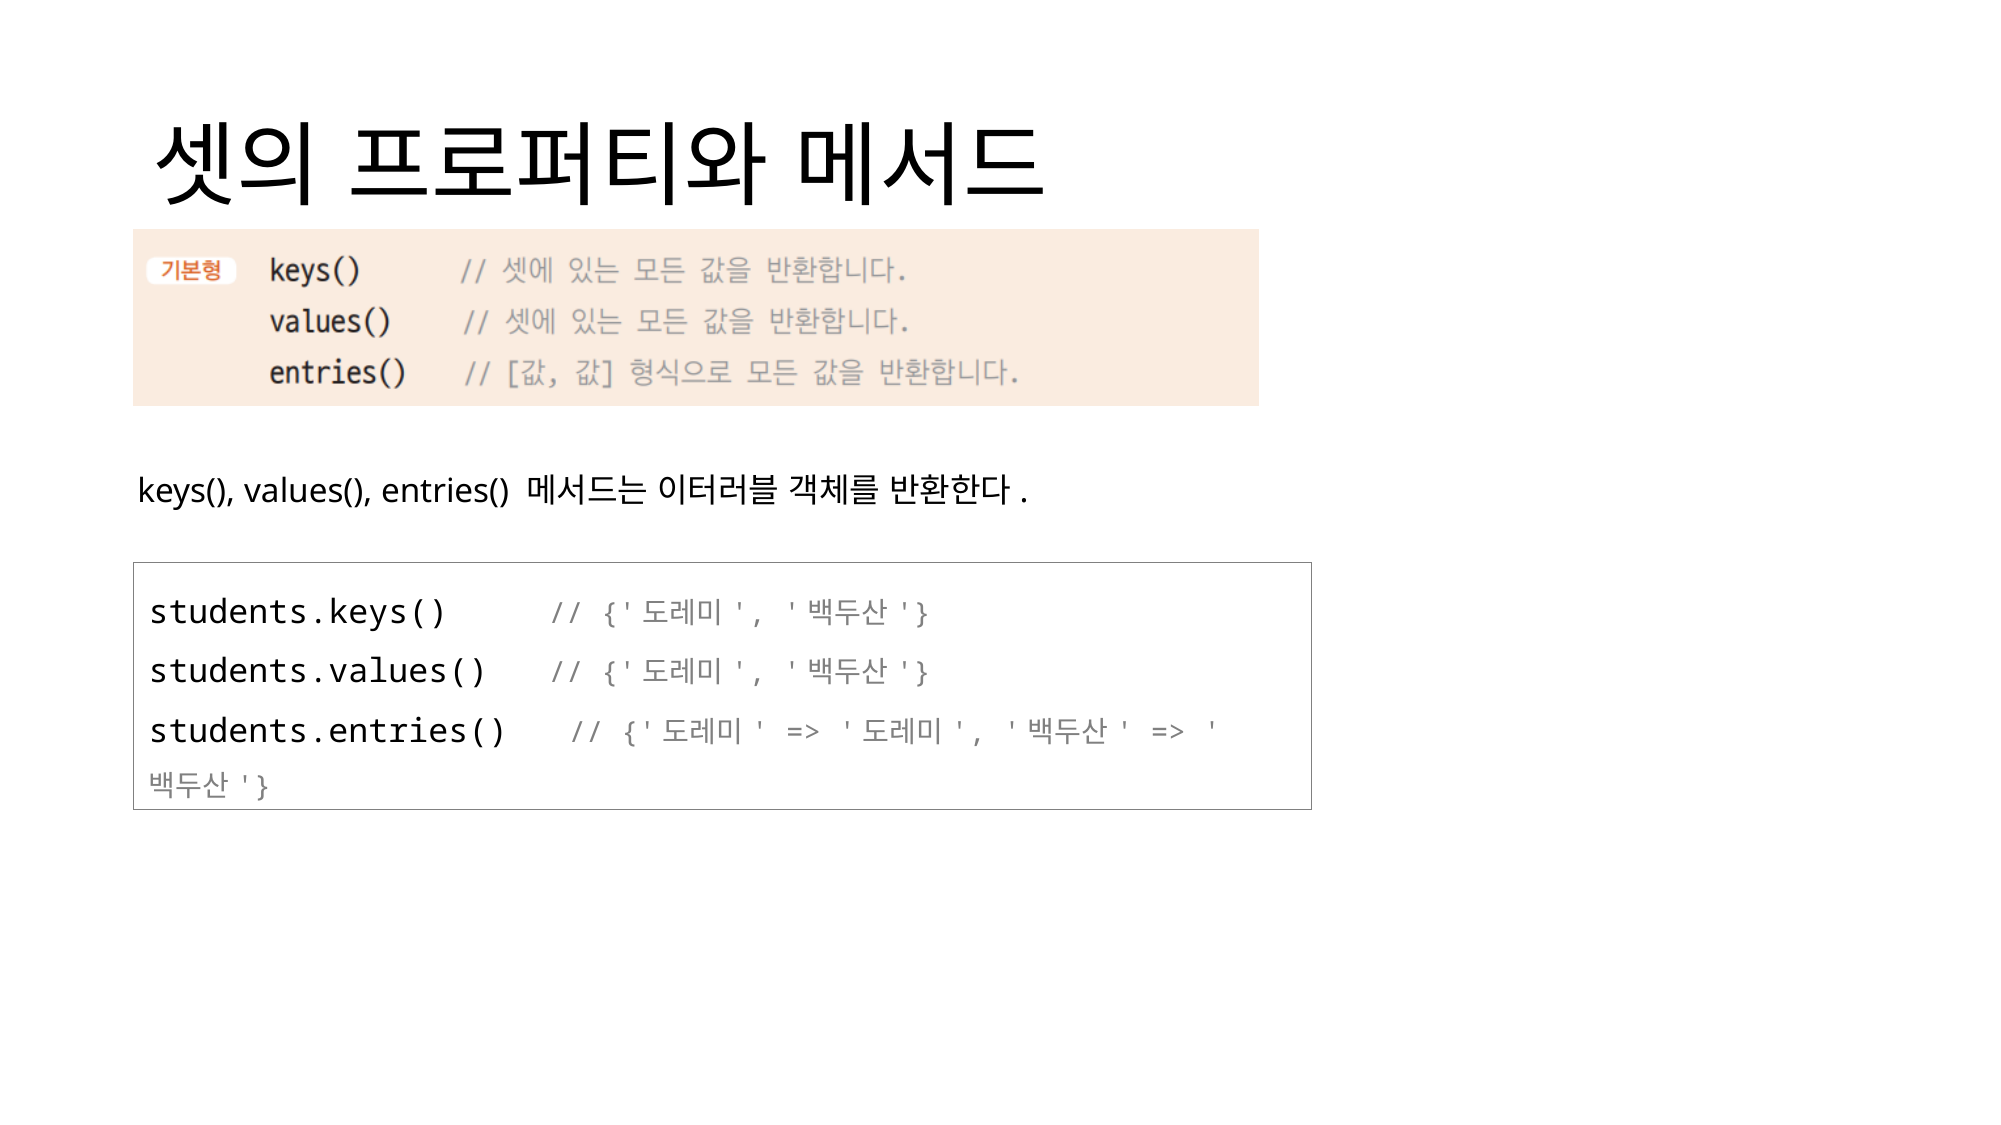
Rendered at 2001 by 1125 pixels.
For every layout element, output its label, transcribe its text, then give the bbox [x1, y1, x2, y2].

text_box keys(), values(), entries() 메서드는 이터러블 객체를 반환한다. [122, 442, 1526, 517]
picture [133, 229, 1259, 406]
text_box students.keys() // {'도레미', '백두산'} students.values() // {'도레미', '백두산'} students.entries() // {'도레미' => '도레미', '백두산' => '백두산'} [133, 562, 1312, 810]
title 셋의 프로퍼티와 메서드 [137, 59, 1863, 278]
